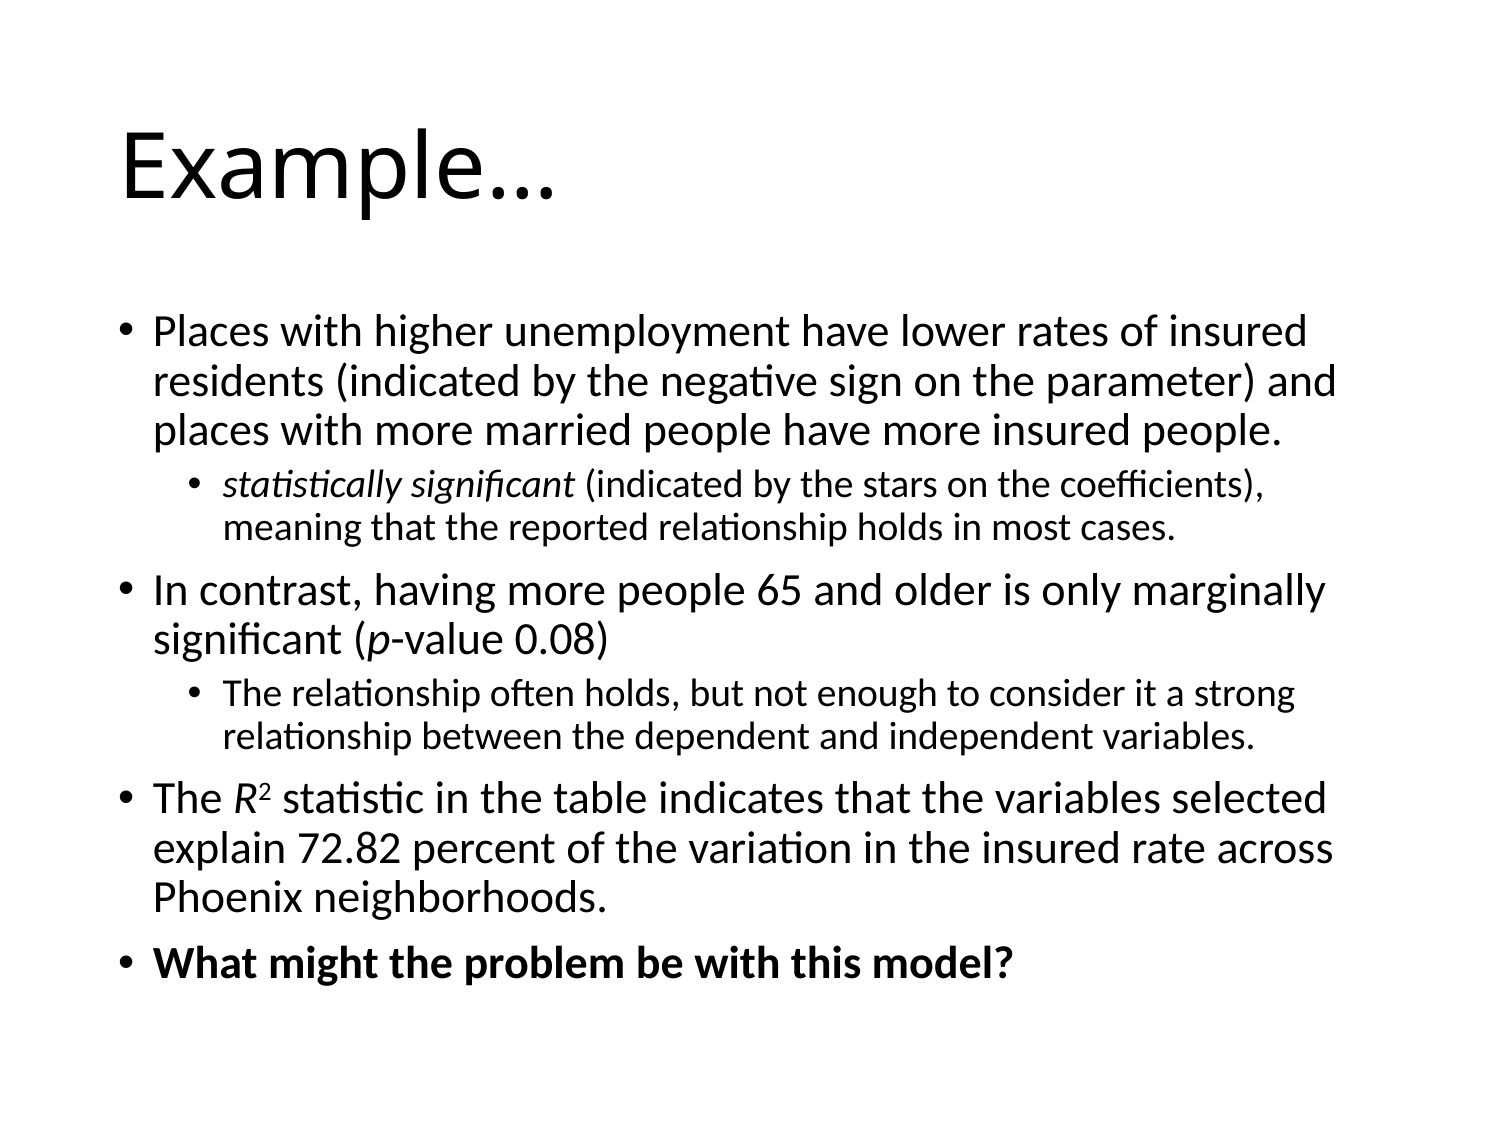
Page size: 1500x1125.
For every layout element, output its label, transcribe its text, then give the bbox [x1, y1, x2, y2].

title Example… [103, 59, 1397, 278]
list Places with higher unemployment have lower rates of insured residents (indicated by the negative sign on the parameter) and places with more married people have more insured people. statistically significant (indicated by the stars on the coefficients), meaning that the reported relationship holds in most cases. In contrast, having more people 65 and older is only marginally significant (p-value 0.08) The relationship often holds, but not enough to consider it a strong relationship between the dependent and independent variables. The R2 statistic in the table indicates that the variables selected explain 72.82 percent of the variation in the insured rate across Phoenix neighborhoods. What might the problem be with this model? [103, 299, 1397, 1014]
